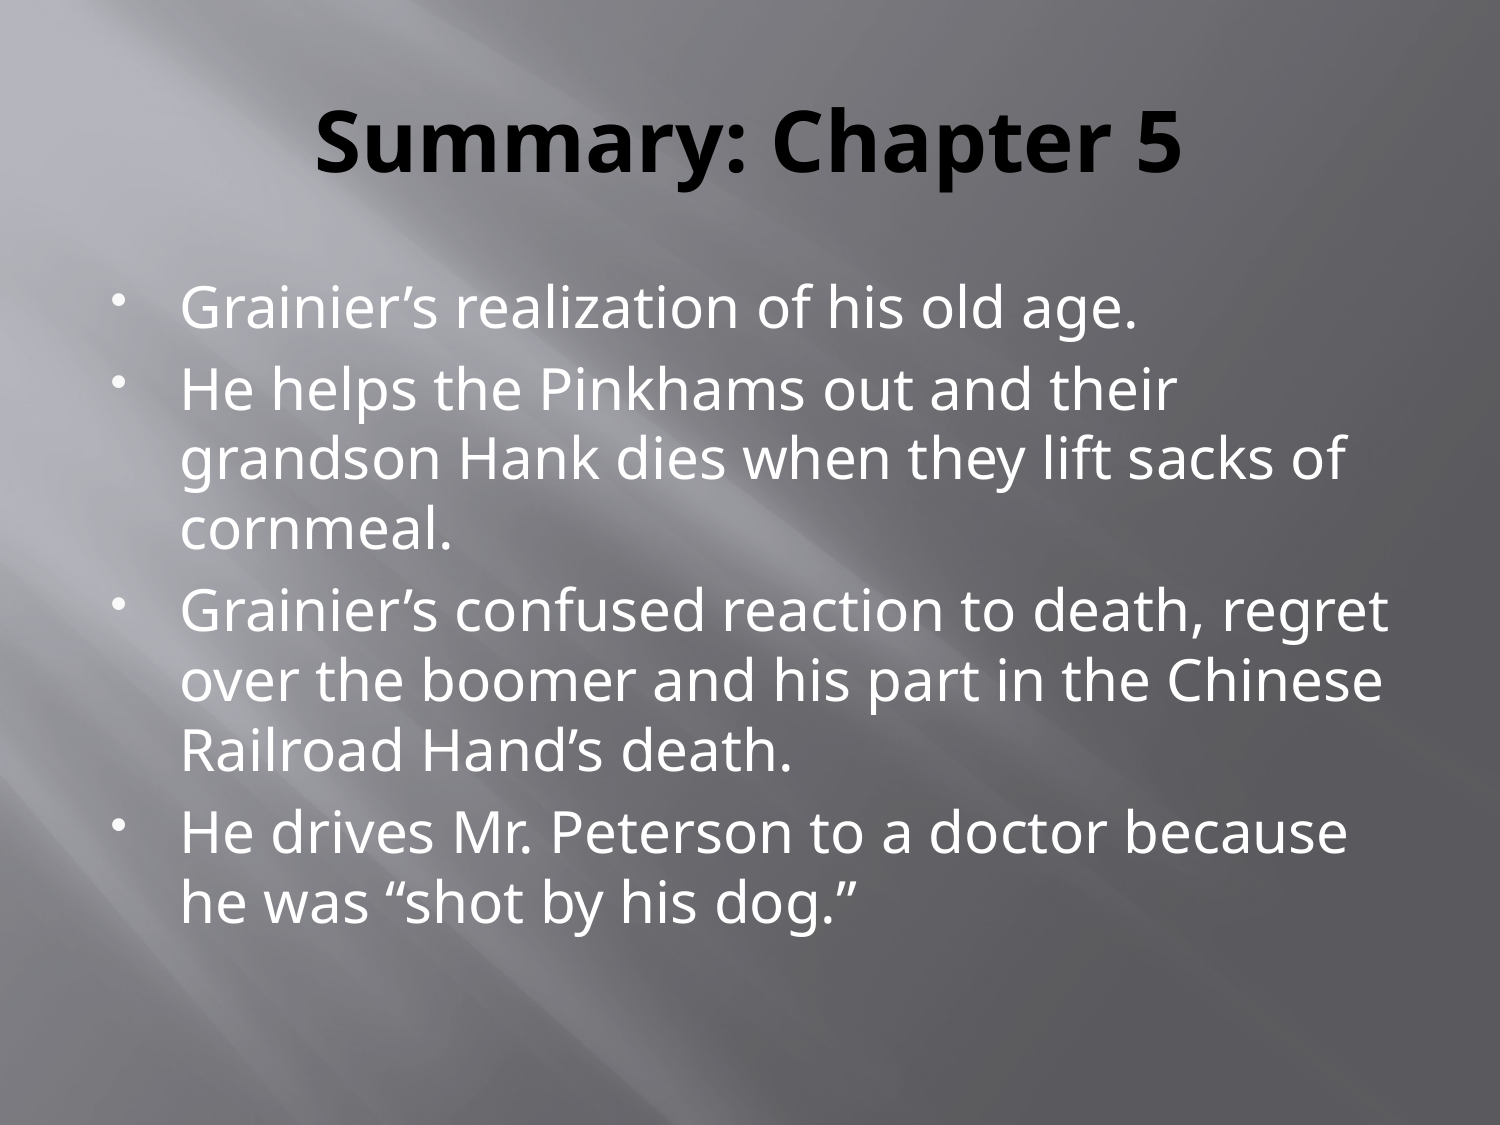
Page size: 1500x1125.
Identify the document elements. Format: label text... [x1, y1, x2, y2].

title Summary: Chapter 5 [75, 45, 1425, 233]
list Grainier’s realization of his old age. He helps the Pinkhams out and their grandson Hank dies when they lift sacks of cornmeal. Grainier’s confused reaction to death, regret over the boomer and his part in the Chinese Railroad Hand’s death. He drives Mr. Peterson to a doctor because he was “shot by his dog.” [75, 262, 1425, 1035]
